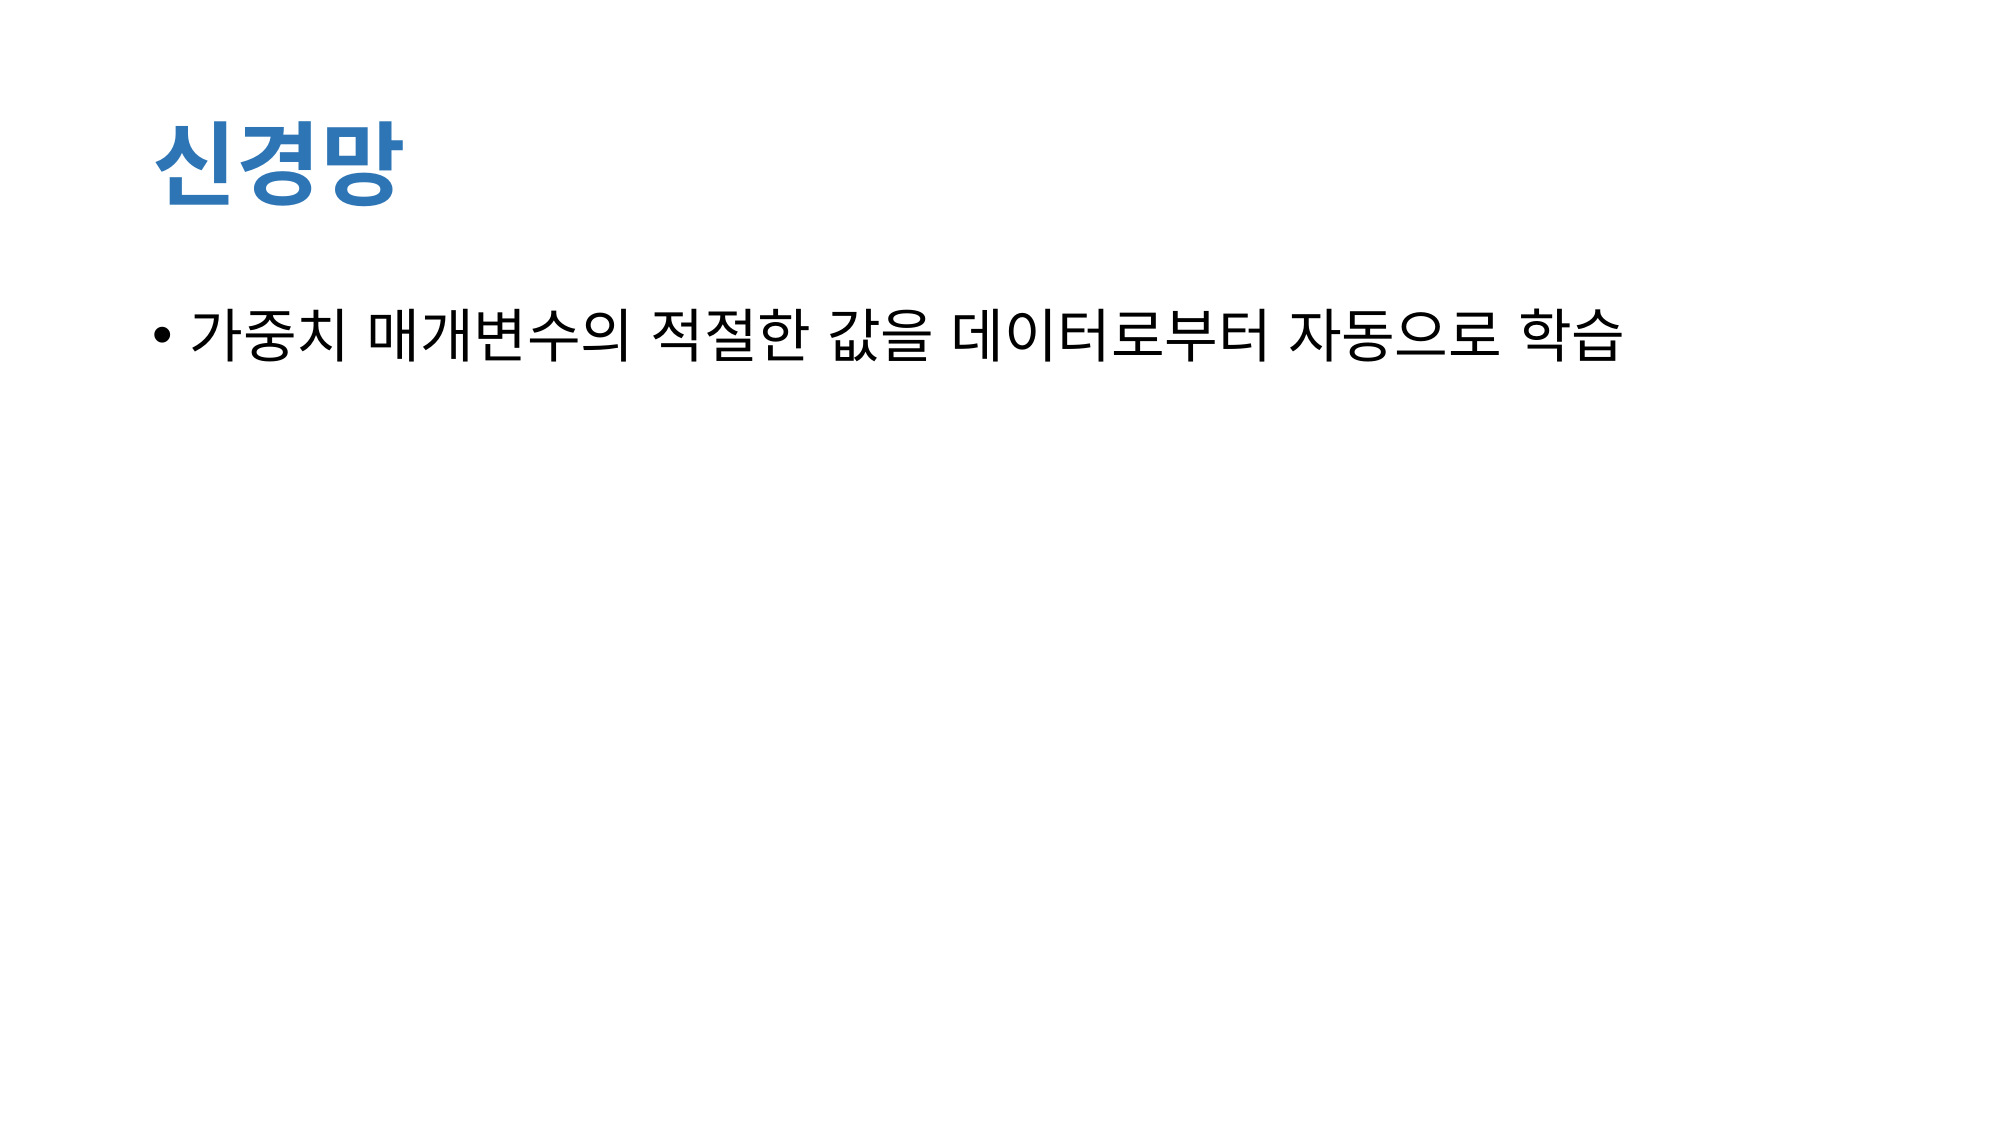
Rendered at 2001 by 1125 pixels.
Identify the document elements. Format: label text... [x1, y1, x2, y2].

title 신경망 [137, 59, 1863, 278]
list 가중치 매개변수의 적절한 값을 데이터로부터 자동으로 학습 [137, 299, 1863, 1014]
